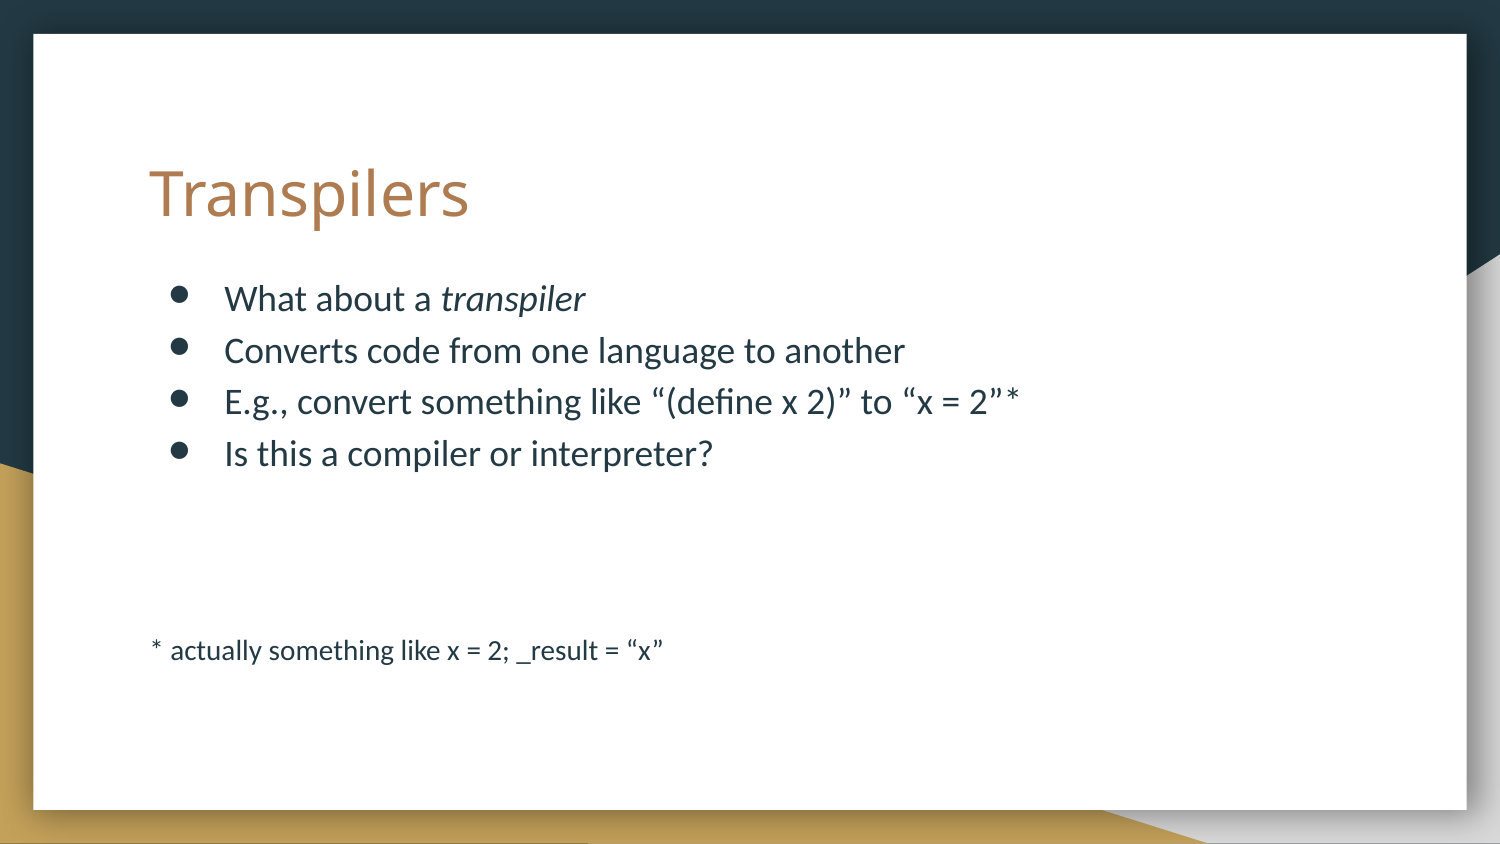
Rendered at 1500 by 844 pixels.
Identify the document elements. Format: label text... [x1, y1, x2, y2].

list What about a transpiler Converts code from one language to another E.g., convert something like “(define x 2)” to “x = 2”* Is this a compiler or interpreter? * actually something like x = 2; _result = “x” [134, 252, 1366, 654]
title Transpilers [134, 138, 1366, 252]
